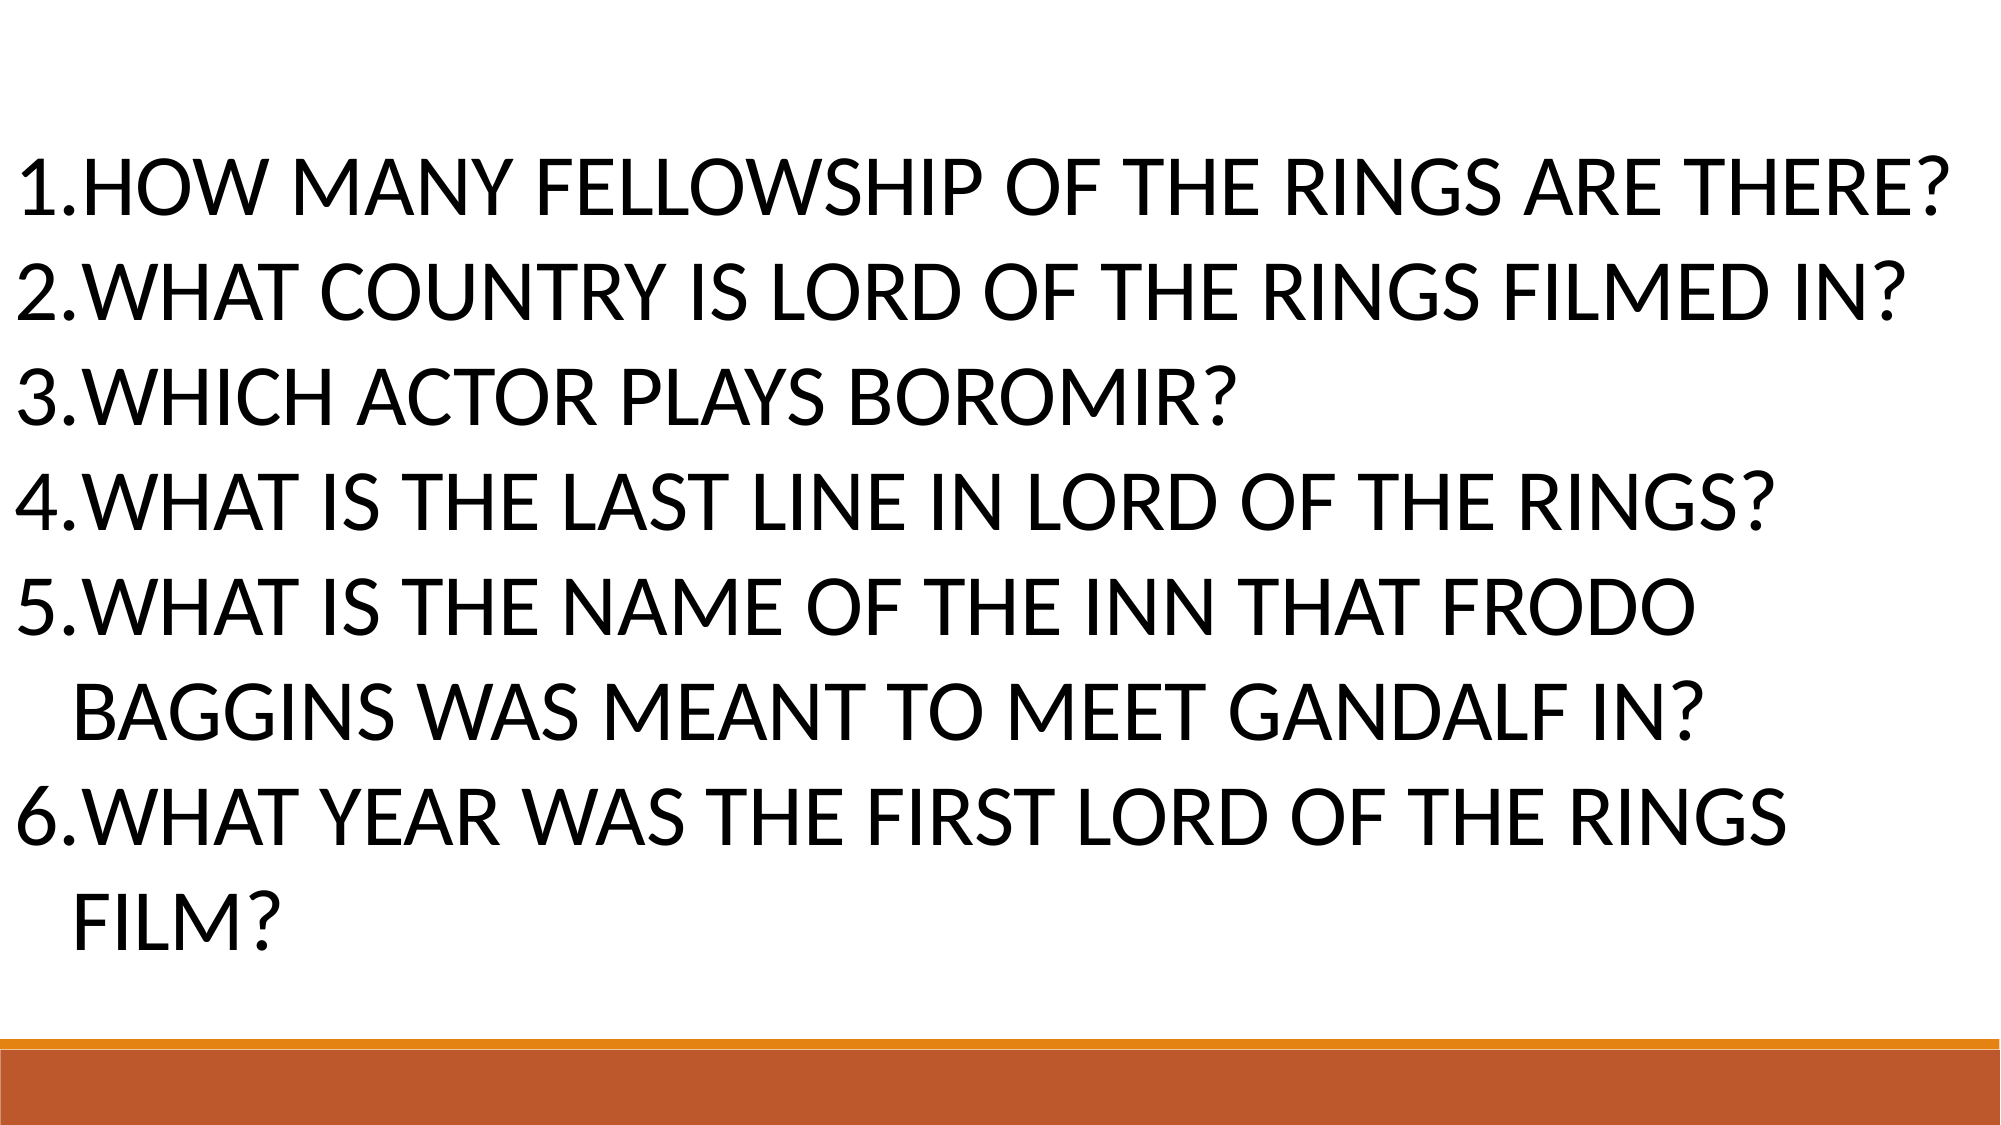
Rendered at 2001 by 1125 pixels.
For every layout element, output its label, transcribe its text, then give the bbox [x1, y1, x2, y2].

text_box HOW MANY FELLOWSHIP OF THE RINGS ARE THERE? WHAT COUNTRY IS LORD OF THE RINGS FILMED IN? WHICH ACTOR PLAYS BOROMIR? WHAT IS THE LAST LINE IN LORD OF THE RINGS? WHAT IS THE NAME OF THE INN THAT FRODO BAGGINS WAS MEANT TO MEET GANDALF IN? WHAT YEAR WAS THE FIRST LORD OF THE RINGS FILM? [0, 120, 2000, 976]
